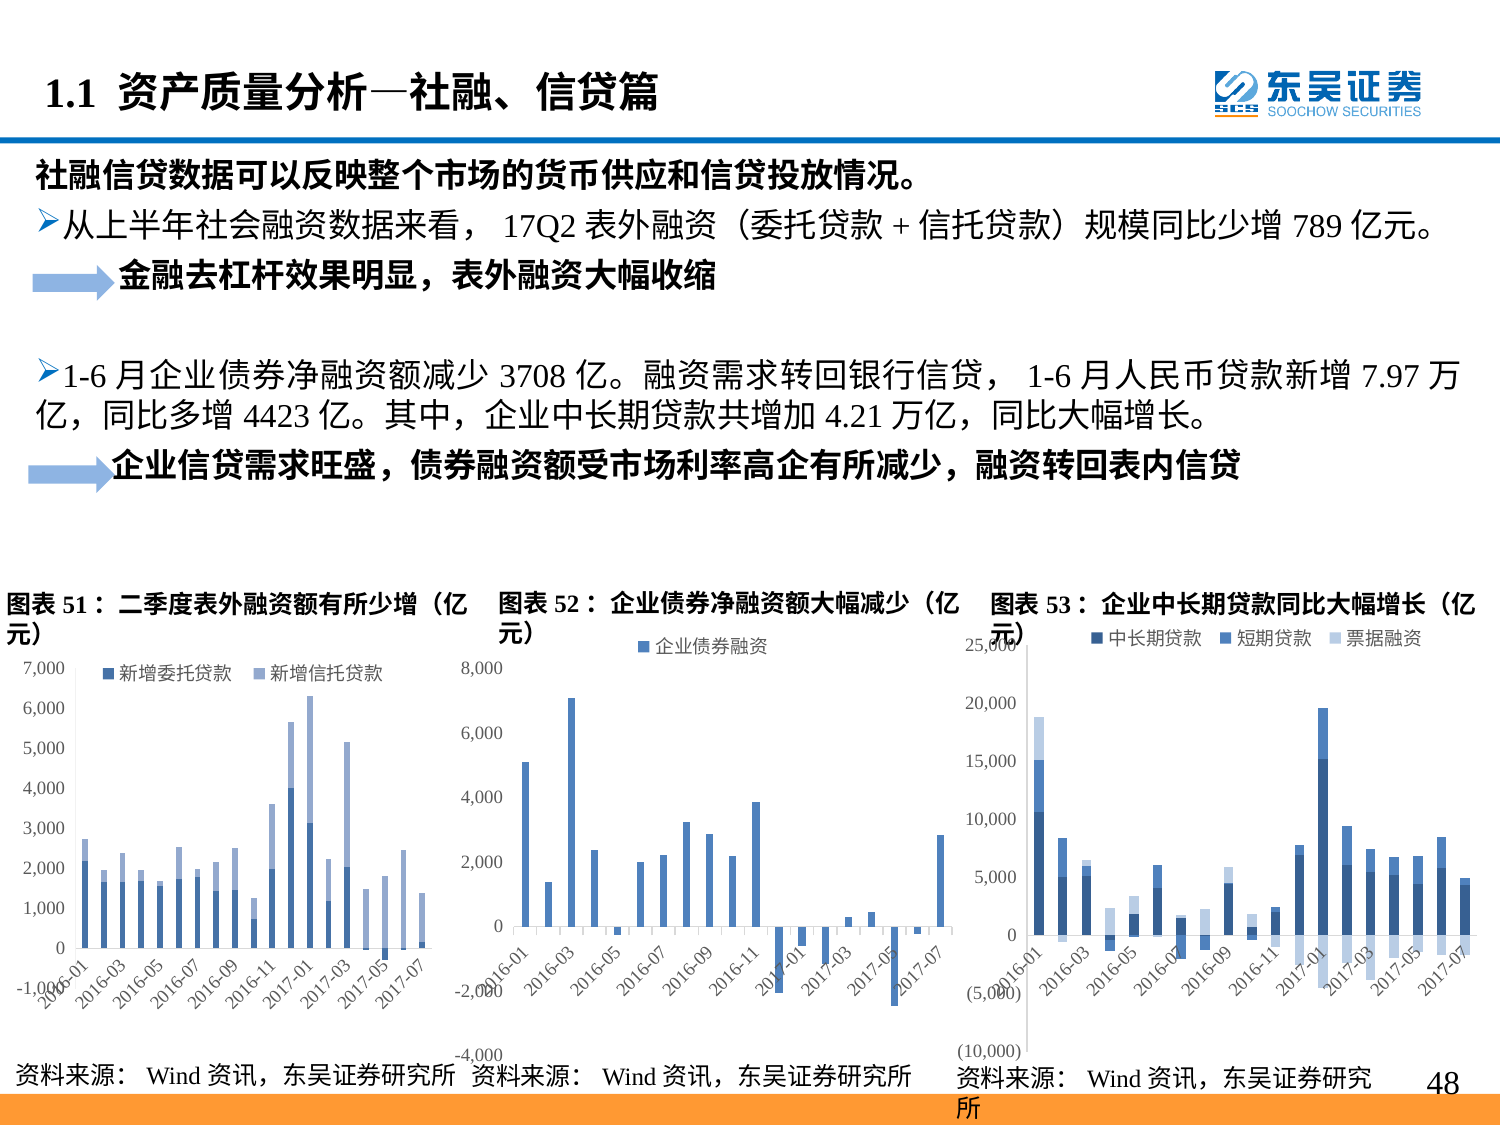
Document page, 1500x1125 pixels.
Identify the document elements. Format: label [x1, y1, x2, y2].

chart [0, 616, 1500, 1069]
text_box [29, 58, 1283, 128]
text_box [0, 1052, 1476, 1109]
text_box [0, 147, 1500, 644]
picture [1283, 69, 1426, 119]
